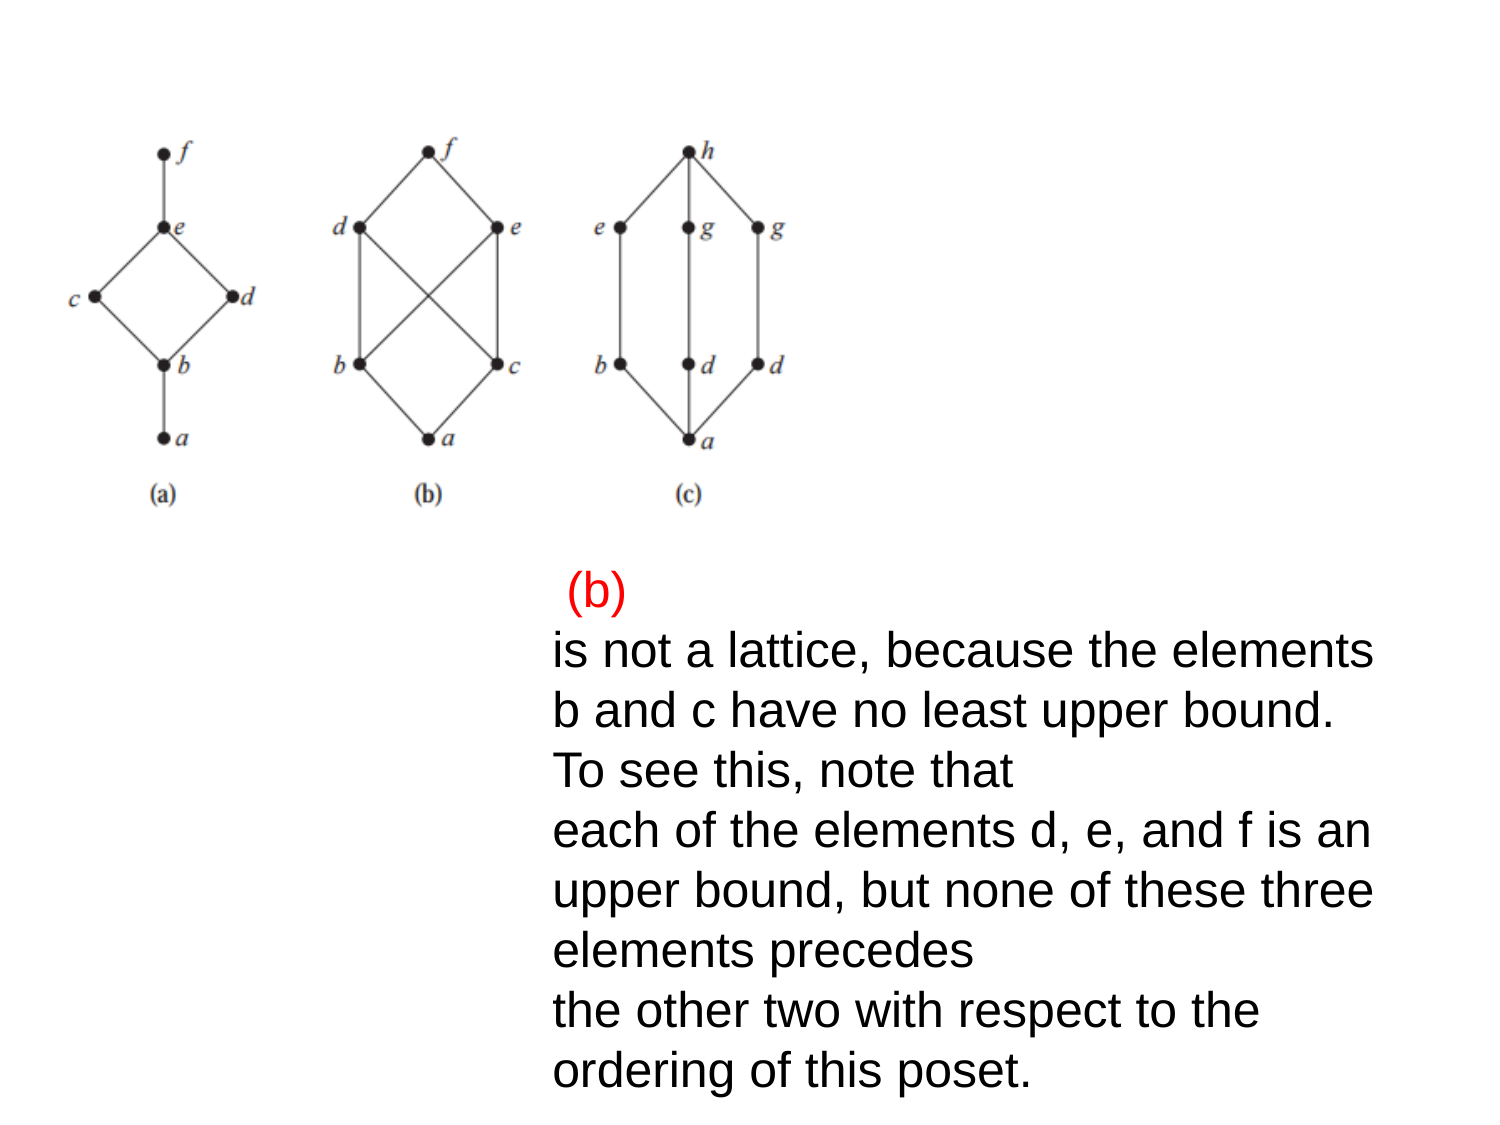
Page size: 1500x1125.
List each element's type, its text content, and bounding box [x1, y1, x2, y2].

text_box (b) is not a lattice, because the elements b and c have no least upper bound. To see this, note that each of the elements d, e, and f is an upper bound, but none of these three elements precedes the other two with respect to the ordering of this poset. [537, 549, 1405, 1105]
picture [62, 62, 914, 548]
